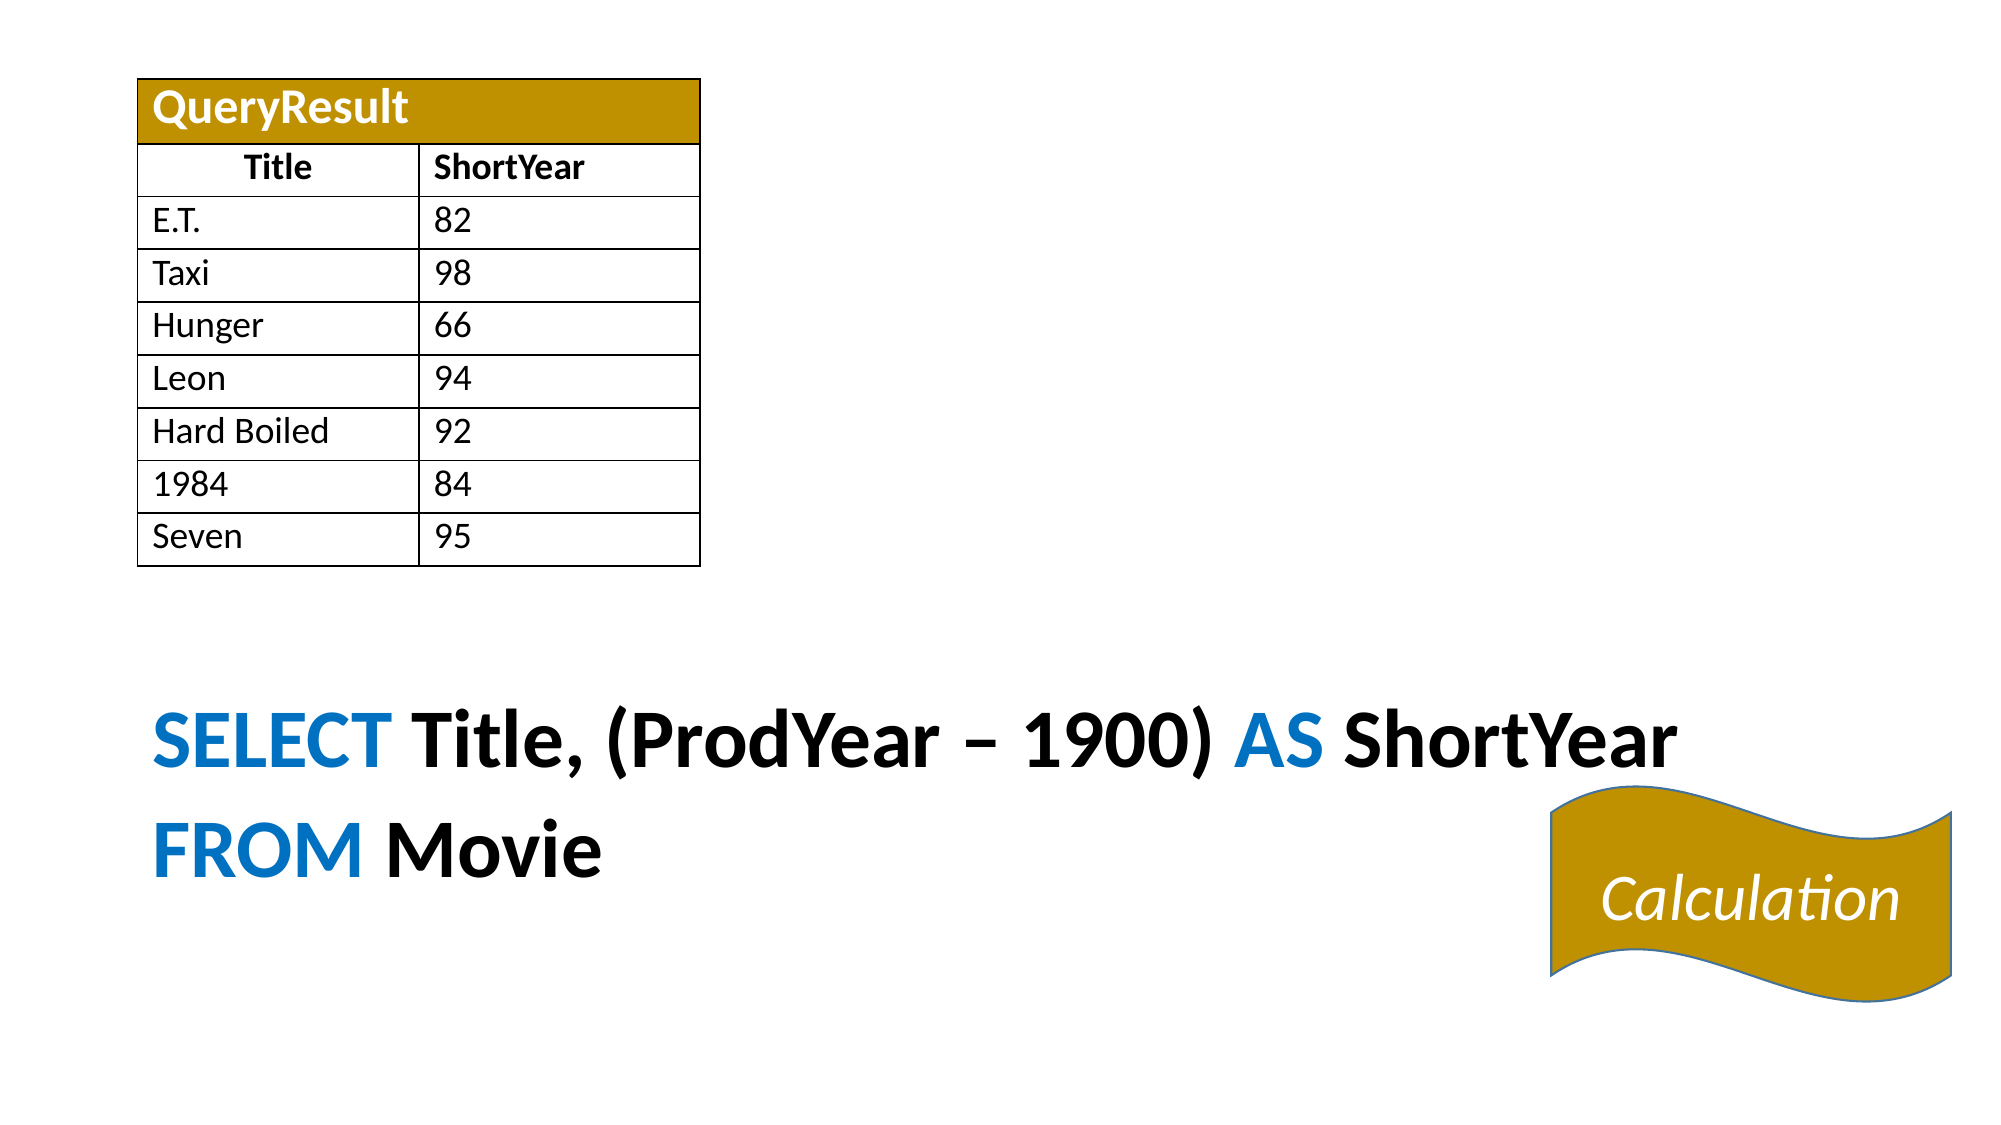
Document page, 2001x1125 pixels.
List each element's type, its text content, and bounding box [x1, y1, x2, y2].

table_cell Seven [138, 514, 418, 565]
table_cell Hard Boiled [138, 409, 418, 460]
table_cell 94 [420, 356, 699, 407]
table_cell Taxi [138, 250, 418, 301]
table_cell 95 [420, 514, 699, 565]
table_cell ShortYear [420, 145, 699, 196]
table_cell 1984 [138, 461, 418, 512]
table_cell 92 [420, 409, 699, 460]
table_cell Title [138, 145, 418, 196]
table_cell E.T. [138, 197, 418, 248]
text_box Calculation [1863, 810, 1952, 1003]
table_cell 84 [420, 461, 699, 512]
table_cell 82 [420, 197, 699, 248]
table_cell 66 [420, 303, 699, 354]
table_cell Leon [138, 356, 418, 407]
table_cell 98 [420, 250, 699, 301]
table_cell Hunger [138, 303, 418, 354]
text_box SELECT Title, (ProdYear – 1900) AS ShortYear FROM Movie [137, 687, 1863, 1014]
table_header QueryResult [138, 80, 699, 143]
